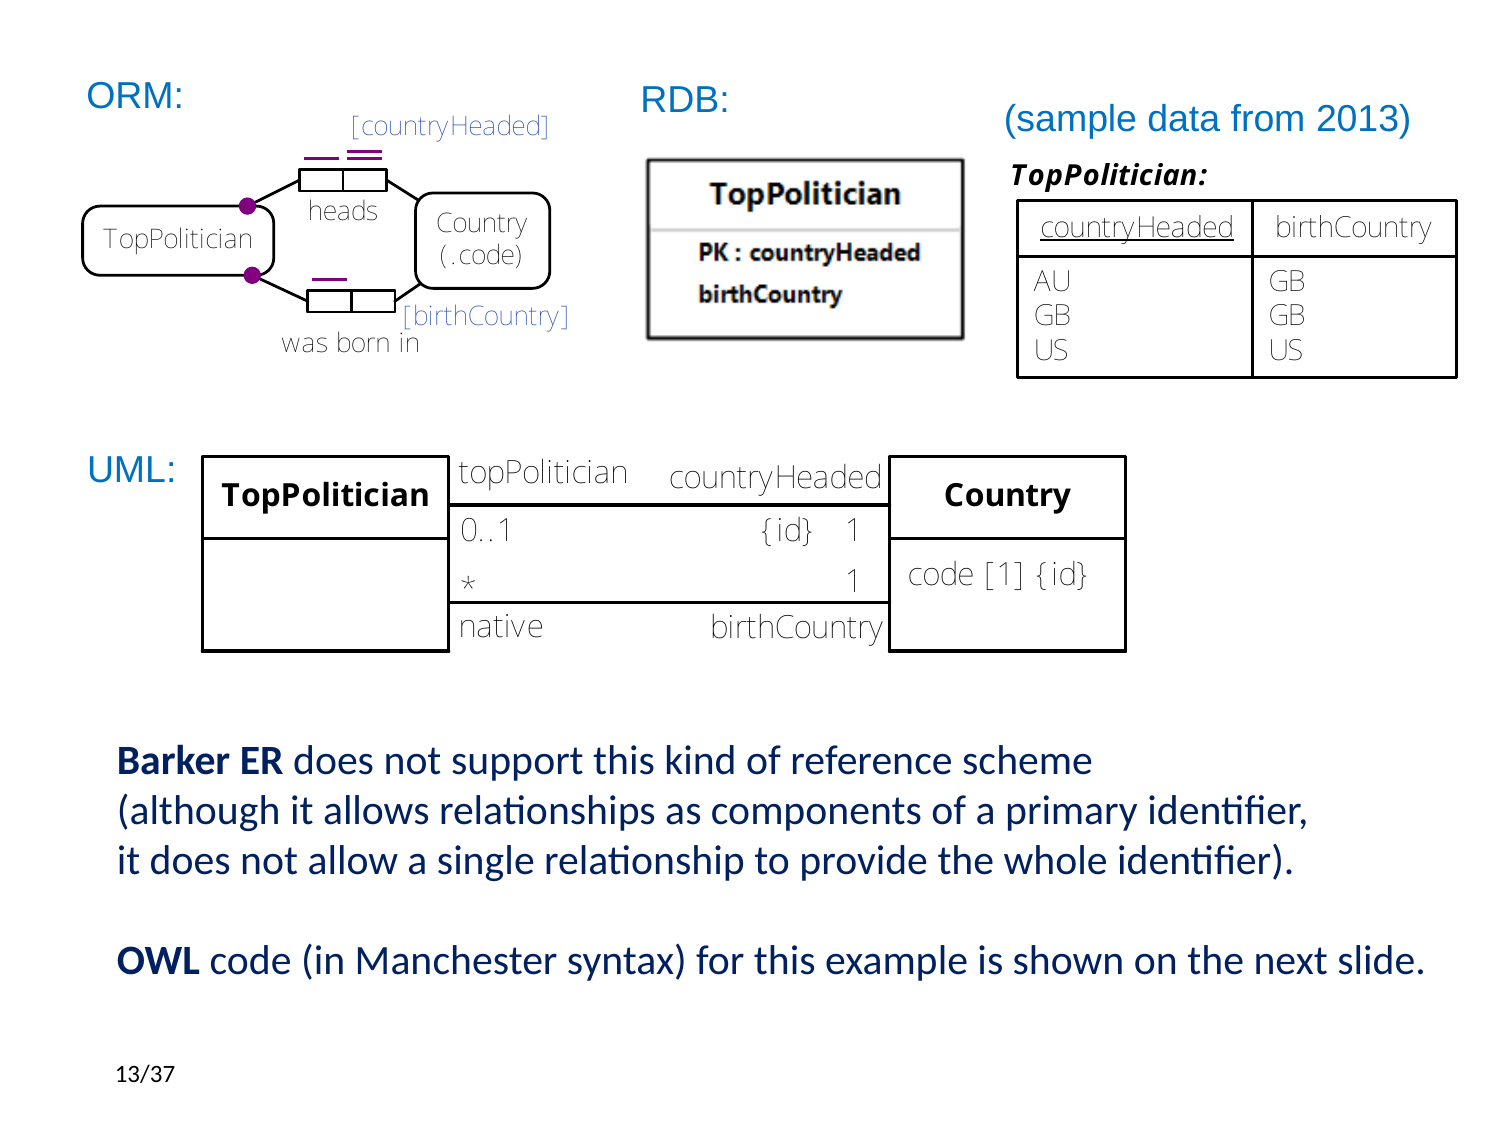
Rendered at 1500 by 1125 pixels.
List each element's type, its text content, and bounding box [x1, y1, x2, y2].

picture [1005, 149, 1464, 384]
picture [637, 149, 971, 351]
text_box ORM: [71, 63, 200, 106]
text_box Barker ER does not support this kind of reference scheme (although it allows relationships as components of a primary identifier, it does not allow a single relationship to provide the whole identifier). OWL code (in Manchester syntax) for this example is shown on the next slide. [102, 725, 1452, 990]
text_box RDB: [625, 67, 745, 128]
text_box UML: [72, 437, 192, 498]
text_box (sample data from 2013) [989, 87, 1427, 147]
picture [76, 102, 576, 365]
picture [195, 444, 1133, 658]
